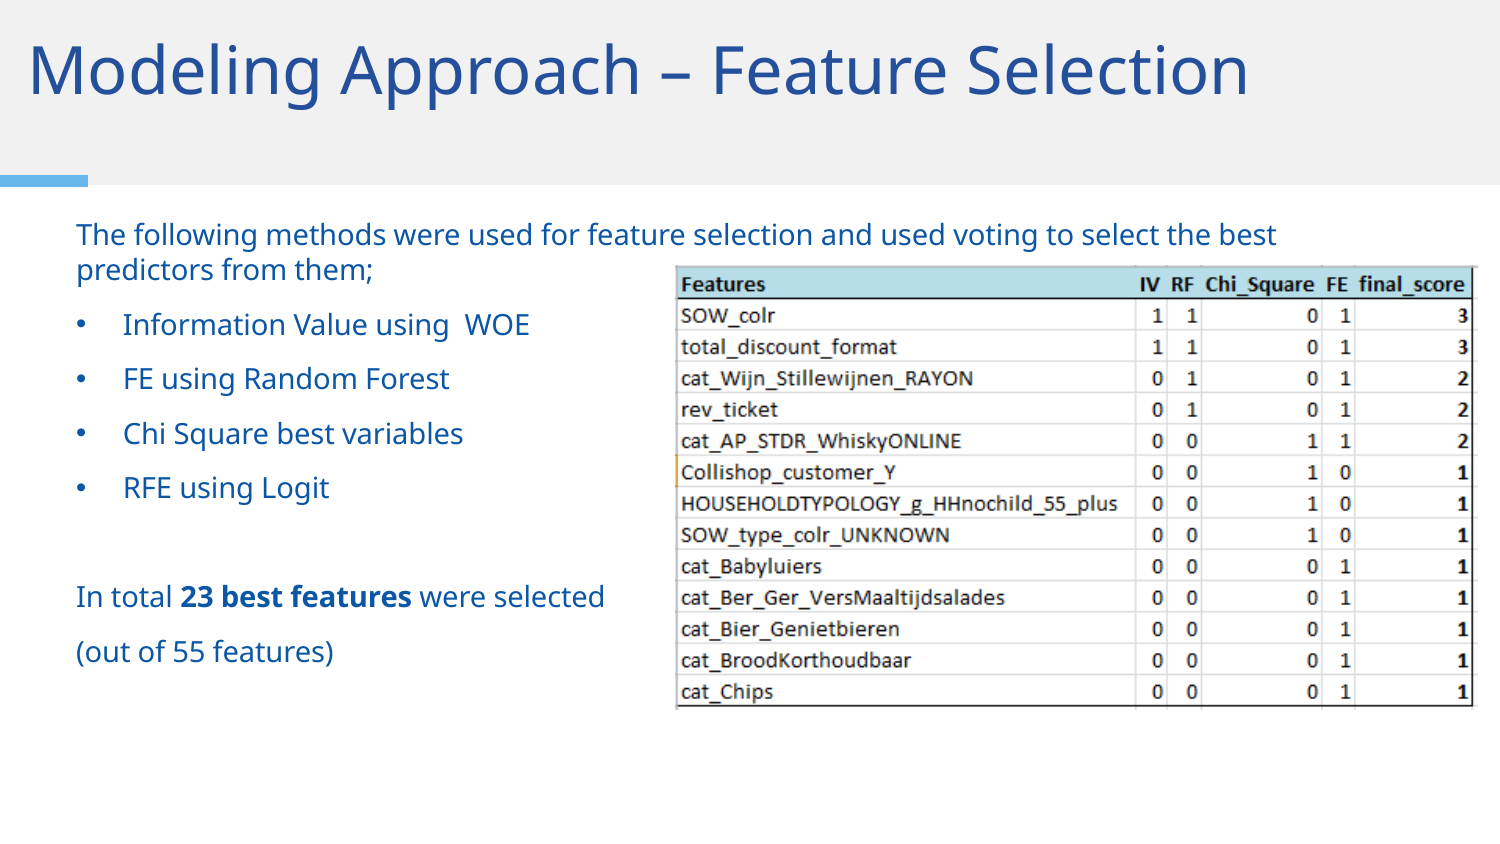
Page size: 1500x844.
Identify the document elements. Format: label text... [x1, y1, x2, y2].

title Modeling Approach – Feature Selection [25, 4, 1500, 147]
text_box The following methods were used for feature selection and used voting to select the best predictors from them; Information Value using WOE FE using Random Forest Chi Square best variables RFE using Logit In total 23 best features were selected (out of 55 features) [45, 209, 1409, 676]
text_box [0, 0, 1500, 186]
picture [675, 265, 1478, 710]
